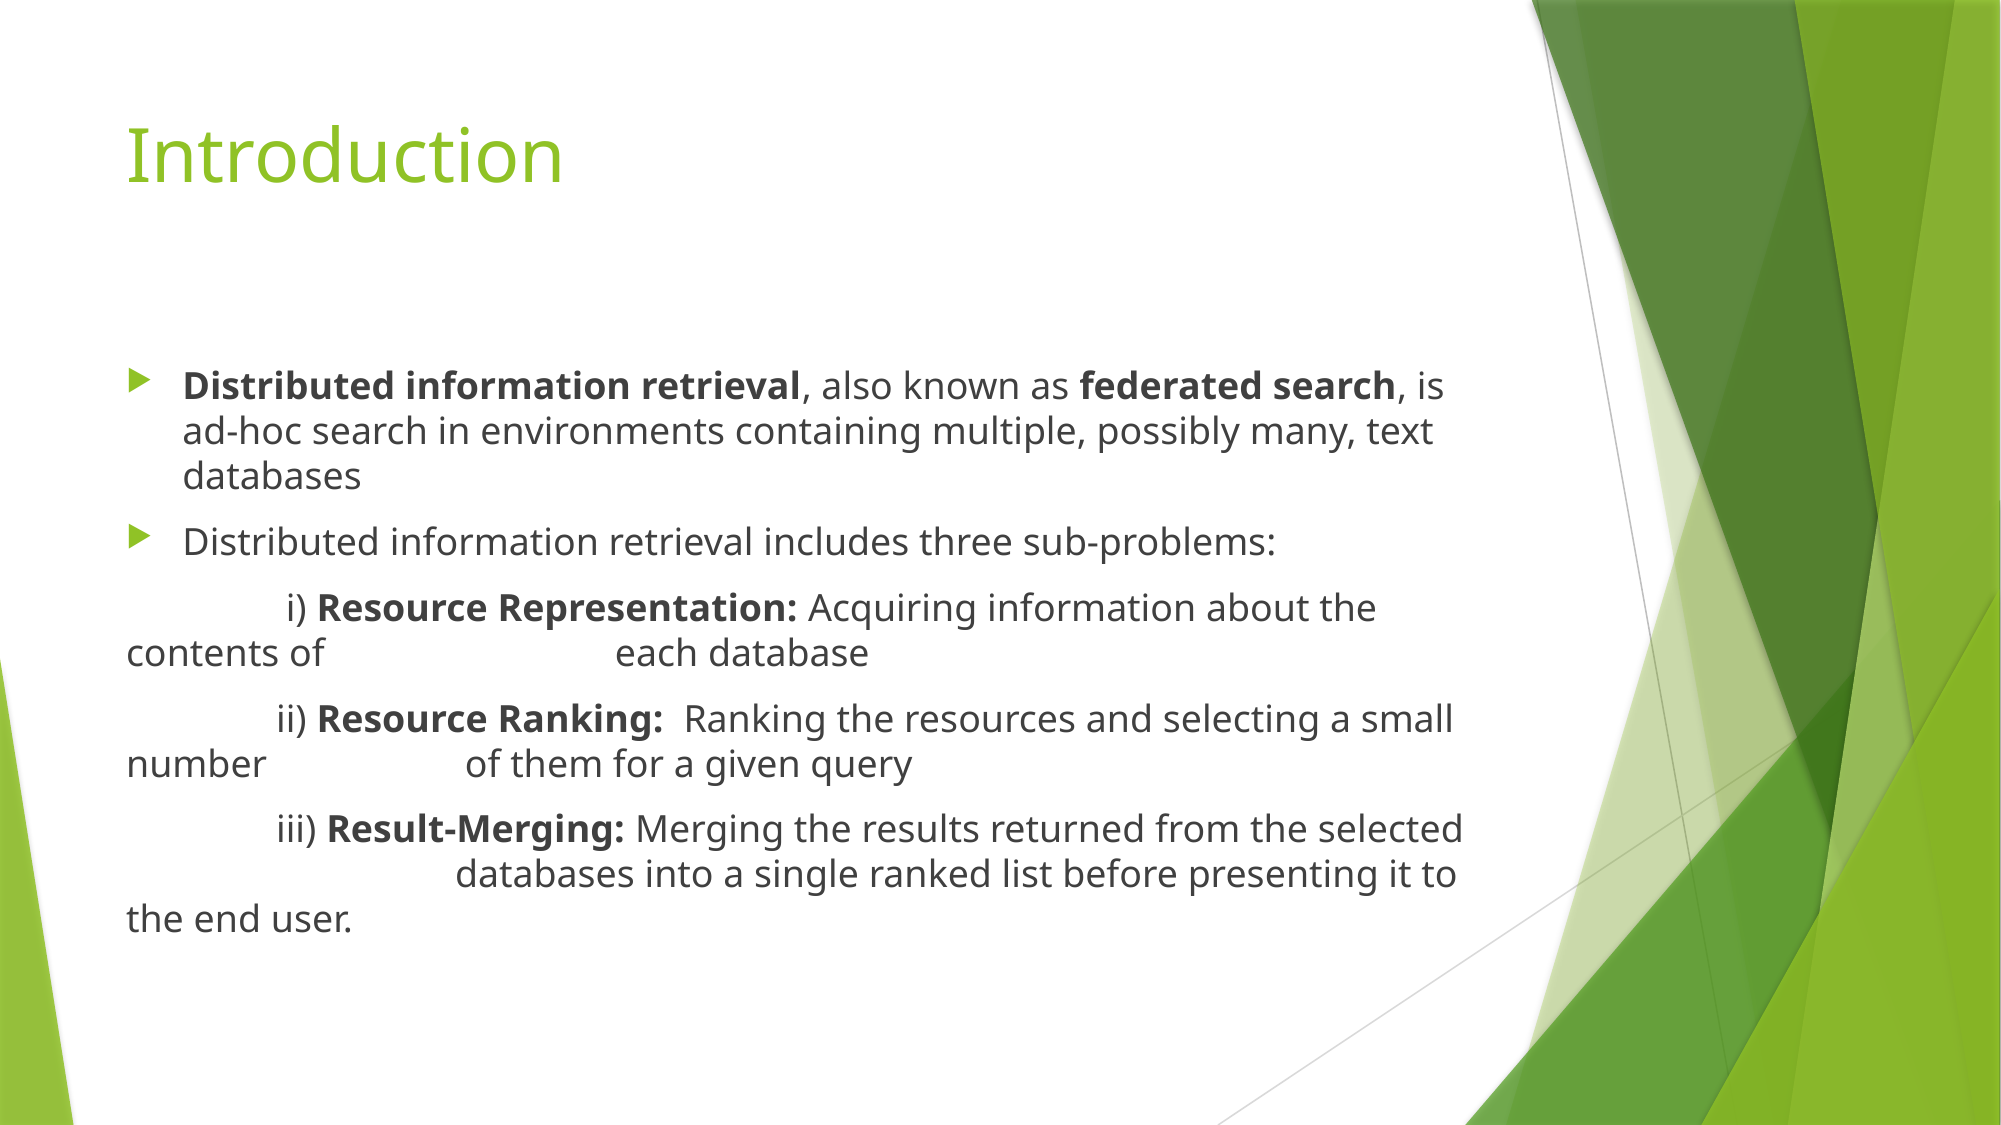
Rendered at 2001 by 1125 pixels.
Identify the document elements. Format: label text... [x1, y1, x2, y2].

list Distributed information retrieval, also known as federated search, is ad-hoc search in environments containing multiple, possibly many, text databases Distributed information retrieval includes three sub-problems: i) Resource Representation: Acquiring information about the contents of each database ii) Resource Ranking: Ranking the resources and selecting a small number of them for a given query iii) Result-Merging: Merging the results returned from the selected databases into a single ranked list before presenting it to the end user. [111, 354, 1522, 992]
title Introduction [111, 99, 1522, 317]
